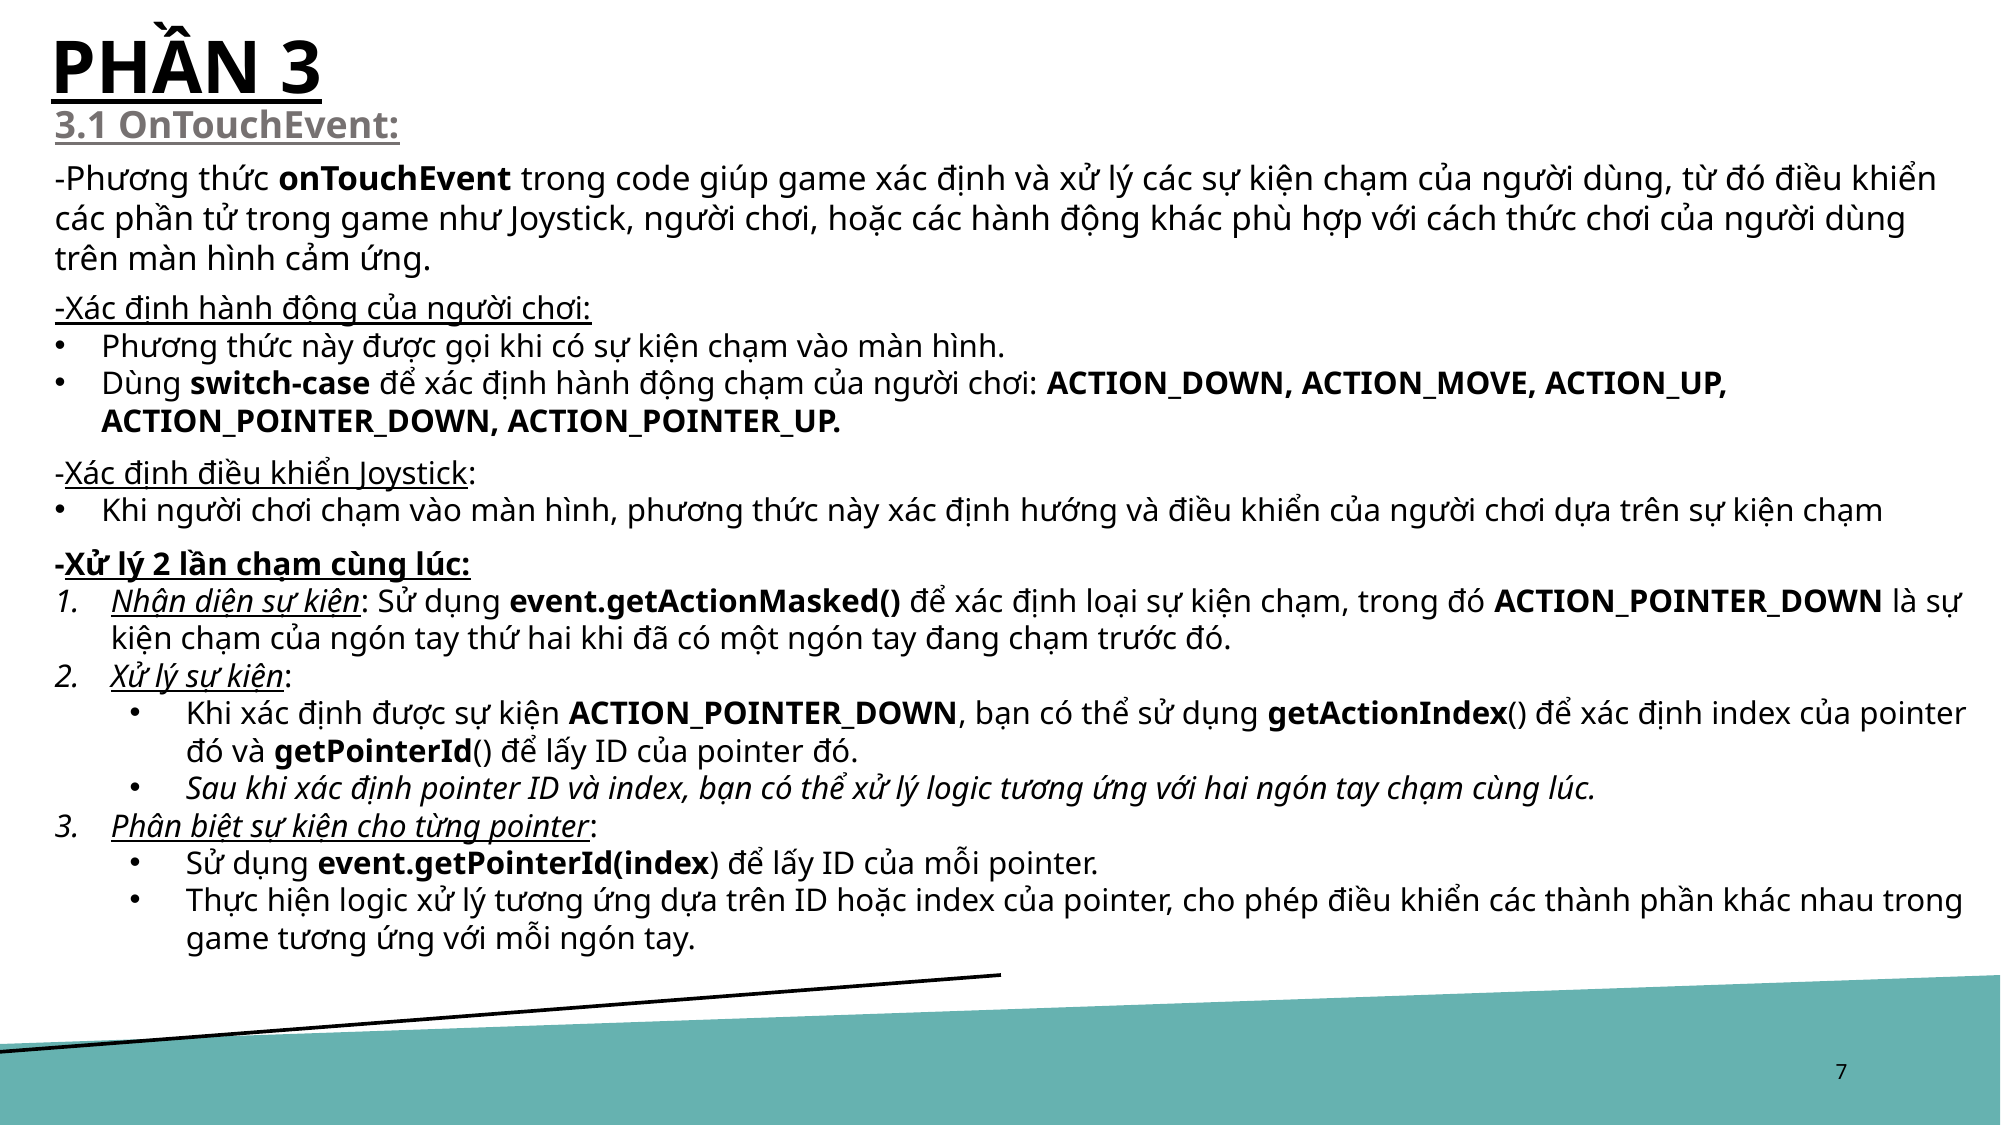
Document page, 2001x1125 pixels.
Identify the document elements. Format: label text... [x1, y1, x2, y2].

text_box 3.1 OnTouchEvent: [39, 99, 1150, 150]
text_box -Xác định hành động của người chơi: Phương thức này được gọi khi có sự kiện chạm vào màn hình. Dùng switch-case để xác định hành động chạm của người chơi: ACTION_DOWN, ACTION_MOVE, ACTION_UP, ACTION_POINTER_DOWN, ACTION_POINTER_UP. [39, 278, 1987, 445]
text_box -Phương thức onTouchEvent trong code giúp game xác định và xử lý các sự kiện chạm của người dùng, từ đó điều khiển các phần tử trong game như Joystick, người chơi, hoặc các hành động khác phù hợp với cách thức chơi của người dùng trên màn hình cảm ứng. [39, 150, 1987, 278]
slide_number 7 [1412, 1042, 1863, 1103]
text_box -Xử lý 2 lần chạm cùng lúc: Nhận diện sự kiện: Sử dụng event.getActionMasked() để xác định loại sự kiện chạm, trong đó ACTION_POINTER_DOWN là sự kiện chạm của ngón tay thứ hai khi đã có một ngón tay đang chạm trước đó. Xử lý sự kiện: Khi xác định được sự kiện ACTION_POINTER_DOWN, bạn có thể sử dụng getActionIndex() để xác định index của pointer đó và getPointerId() để lấy ID của pointer đó. Sau khi xác định pointer ID và index, bạn có thể xử lý logic tương ứng với hai ngón tay chạm cùng lúc. Phân biệt sự kiện cho từng pointer: Sử dụng event.getPointerId(index) để lấy ID của mỗi pointer. Thực hiện logic xử lý tương ứng dựa trên ID hoặc index của pointer, cho phép điều khiển các thành phần khác nhau trong game tương ứng với mỗi ngón tay. [39, 536, 1987, 963]
title Phần 3 [22, 10, 351, 130]
text_box -Xác định điều khiển Joystick: Khi người chơi chạm vào màn hình, phương thức này xác định hướng và điều khiển của người chơi dựa trên sự kiện chạm [39, 445, 1987, 536]
